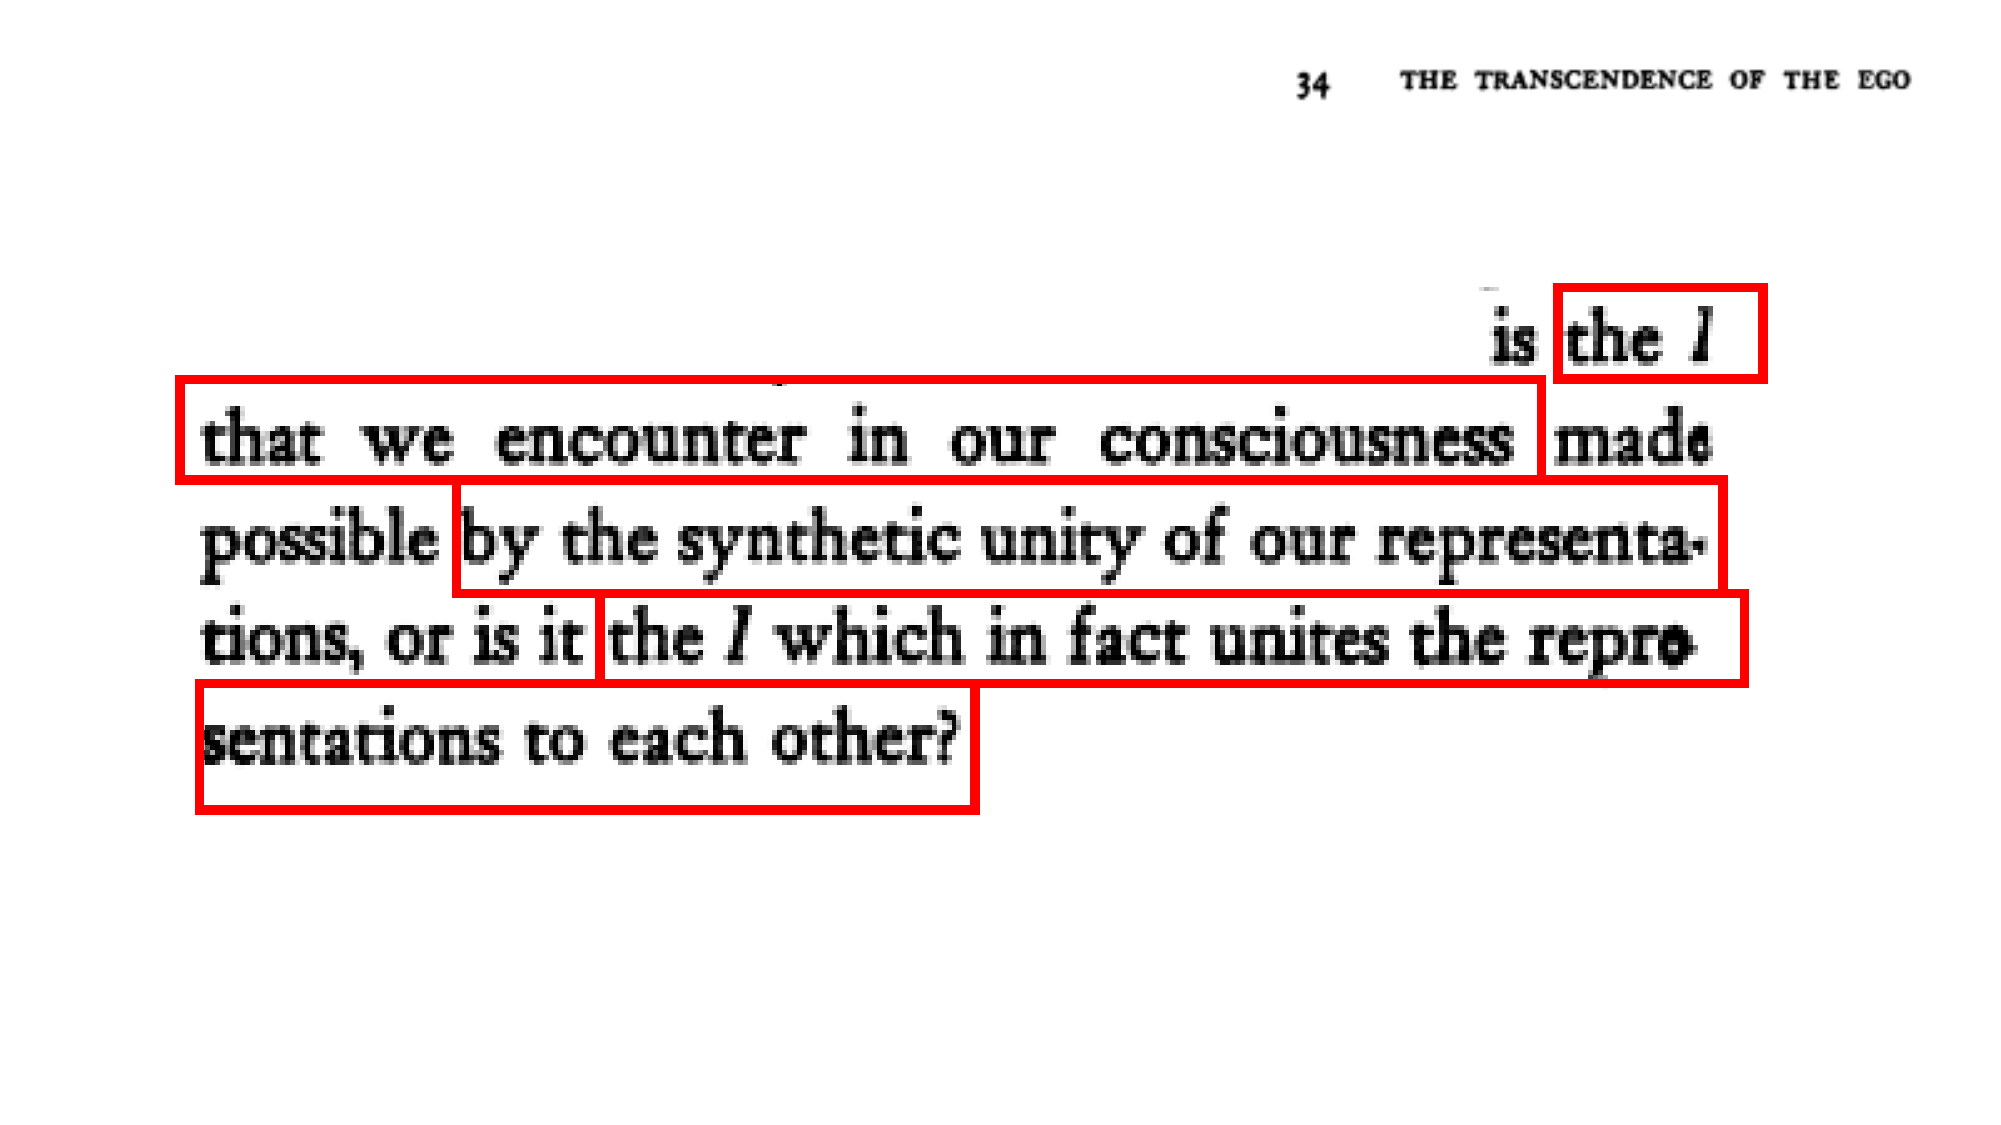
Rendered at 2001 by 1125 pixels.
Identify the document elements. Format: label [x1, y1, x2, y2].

picture [1274, 36, 1928, 138]
picture [146, 287, 1763, 810]
